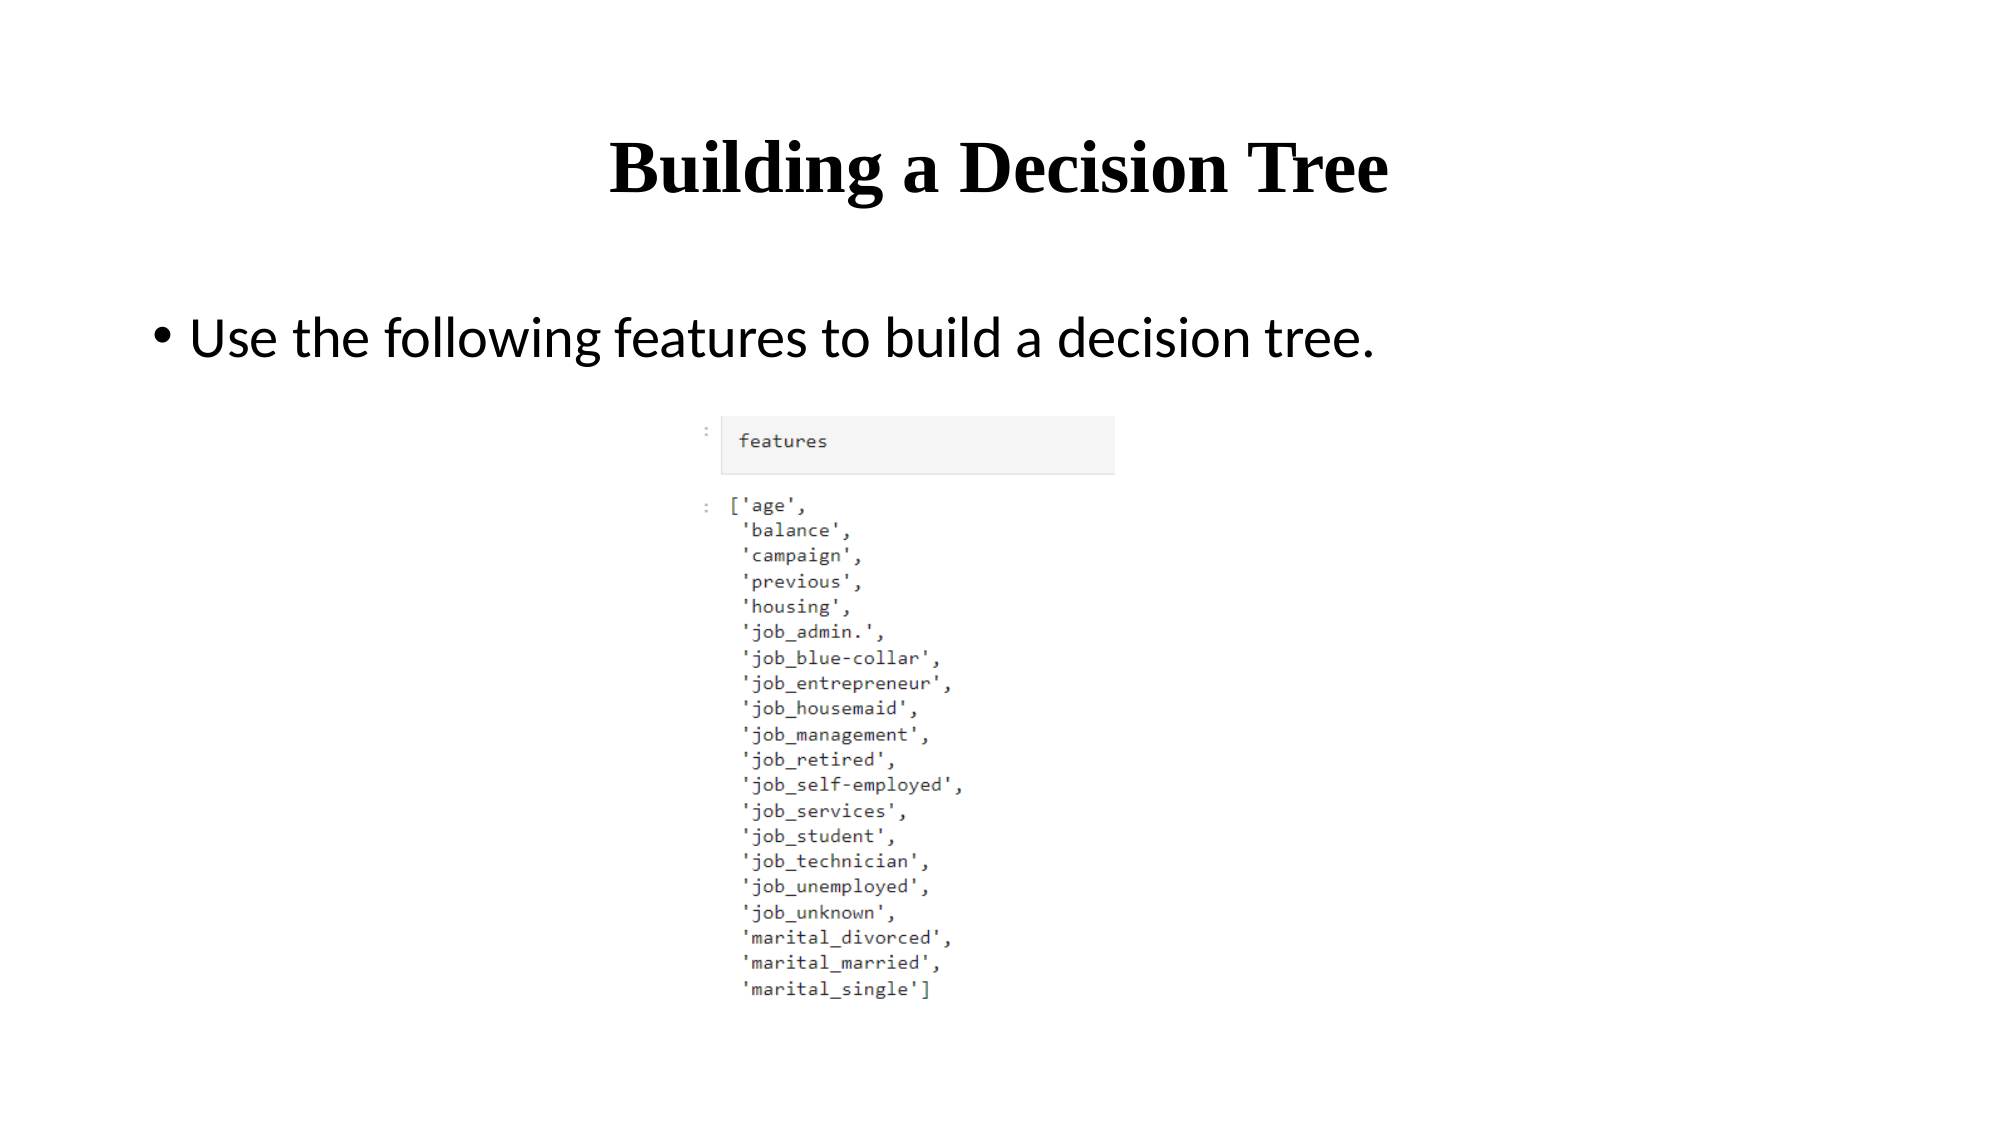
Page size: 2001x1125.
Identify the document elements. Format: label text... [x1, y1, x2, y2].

list Use the following features to build a decision tree. [137, 299, 1863, 1014]
picture [701, 416, 1115, 1014]
title Building a Decision Tree [137, 59, 1863, 278]
